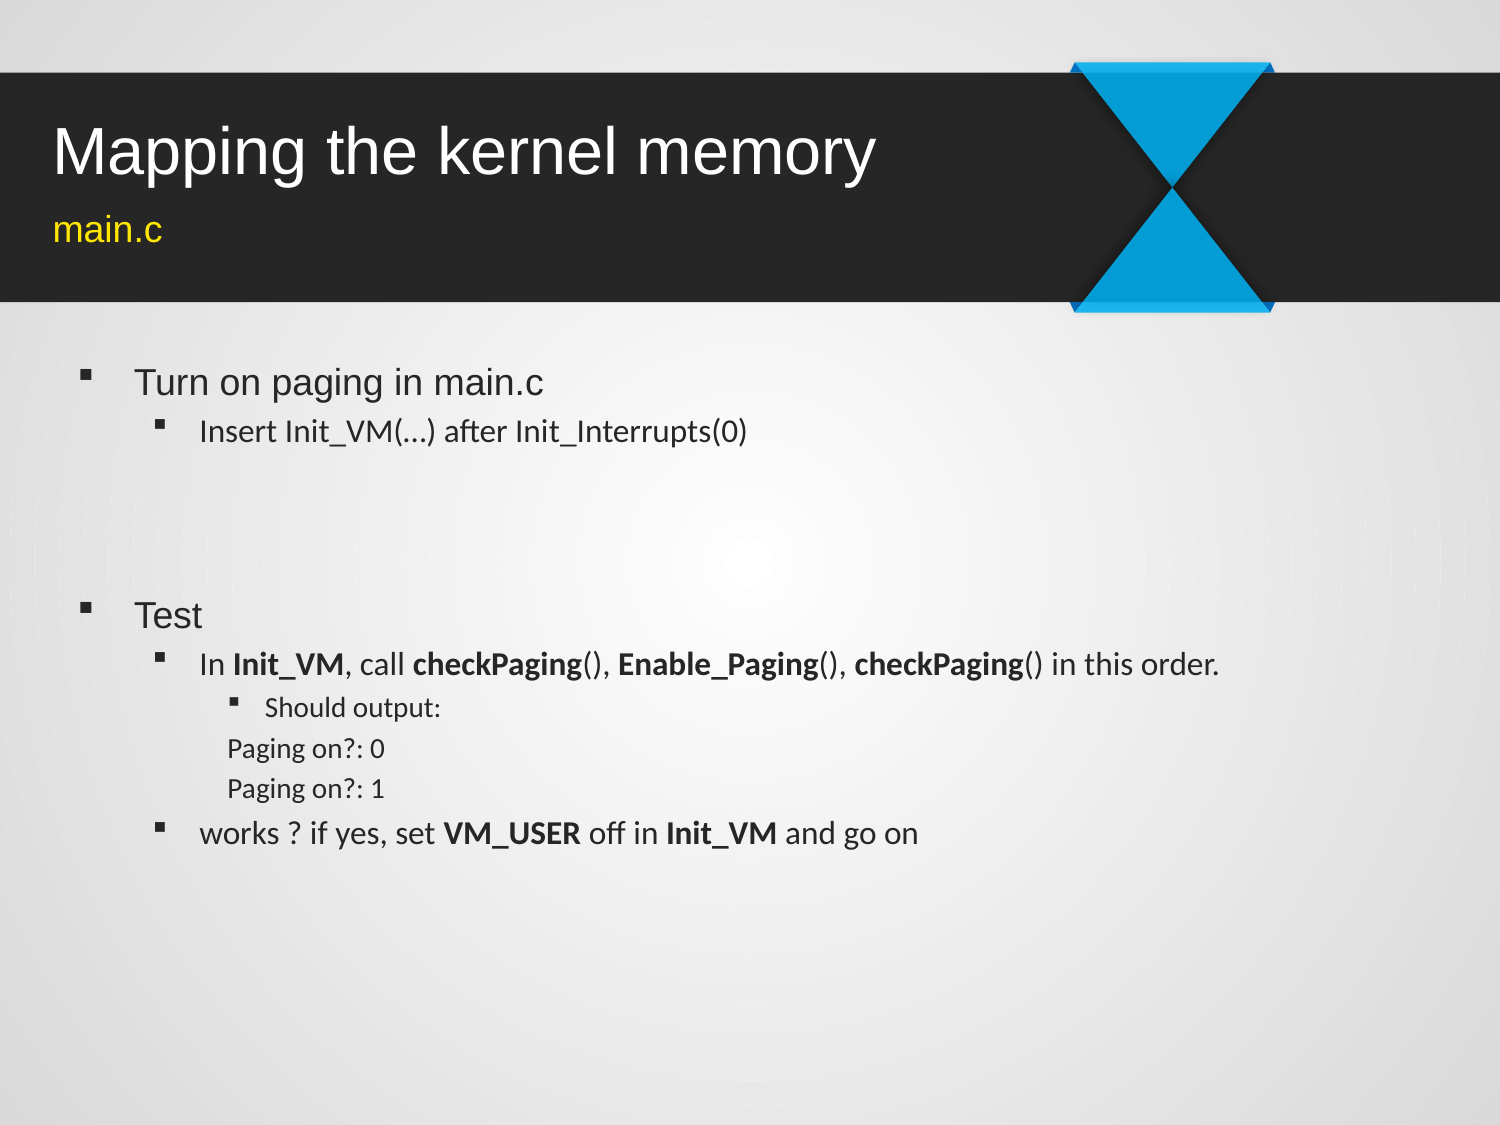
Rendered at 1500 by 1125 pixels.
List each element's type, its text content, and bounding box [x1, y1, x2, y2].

picture [1074, 302, 1082, 313]
subtitle main.c [37, 197, 625, 261]
title Mapping the kernel memory [37, 95, 925, 200]
picture [1262, 303, 1271, 313]
picture [1263, 62, 1271, 72]
list Turn on paging in main.c Insert Init_VM(…) after Init_Interrupts(0) Test In Init_VM, call checkPaging(), Enable_Paging(), checkPaging() in this order. Should output: Paging on?: 0 Paging on?: 1 works ? if yes, set VM_USER off in Init_VM and go on [62, 350, 1438, 1113]
